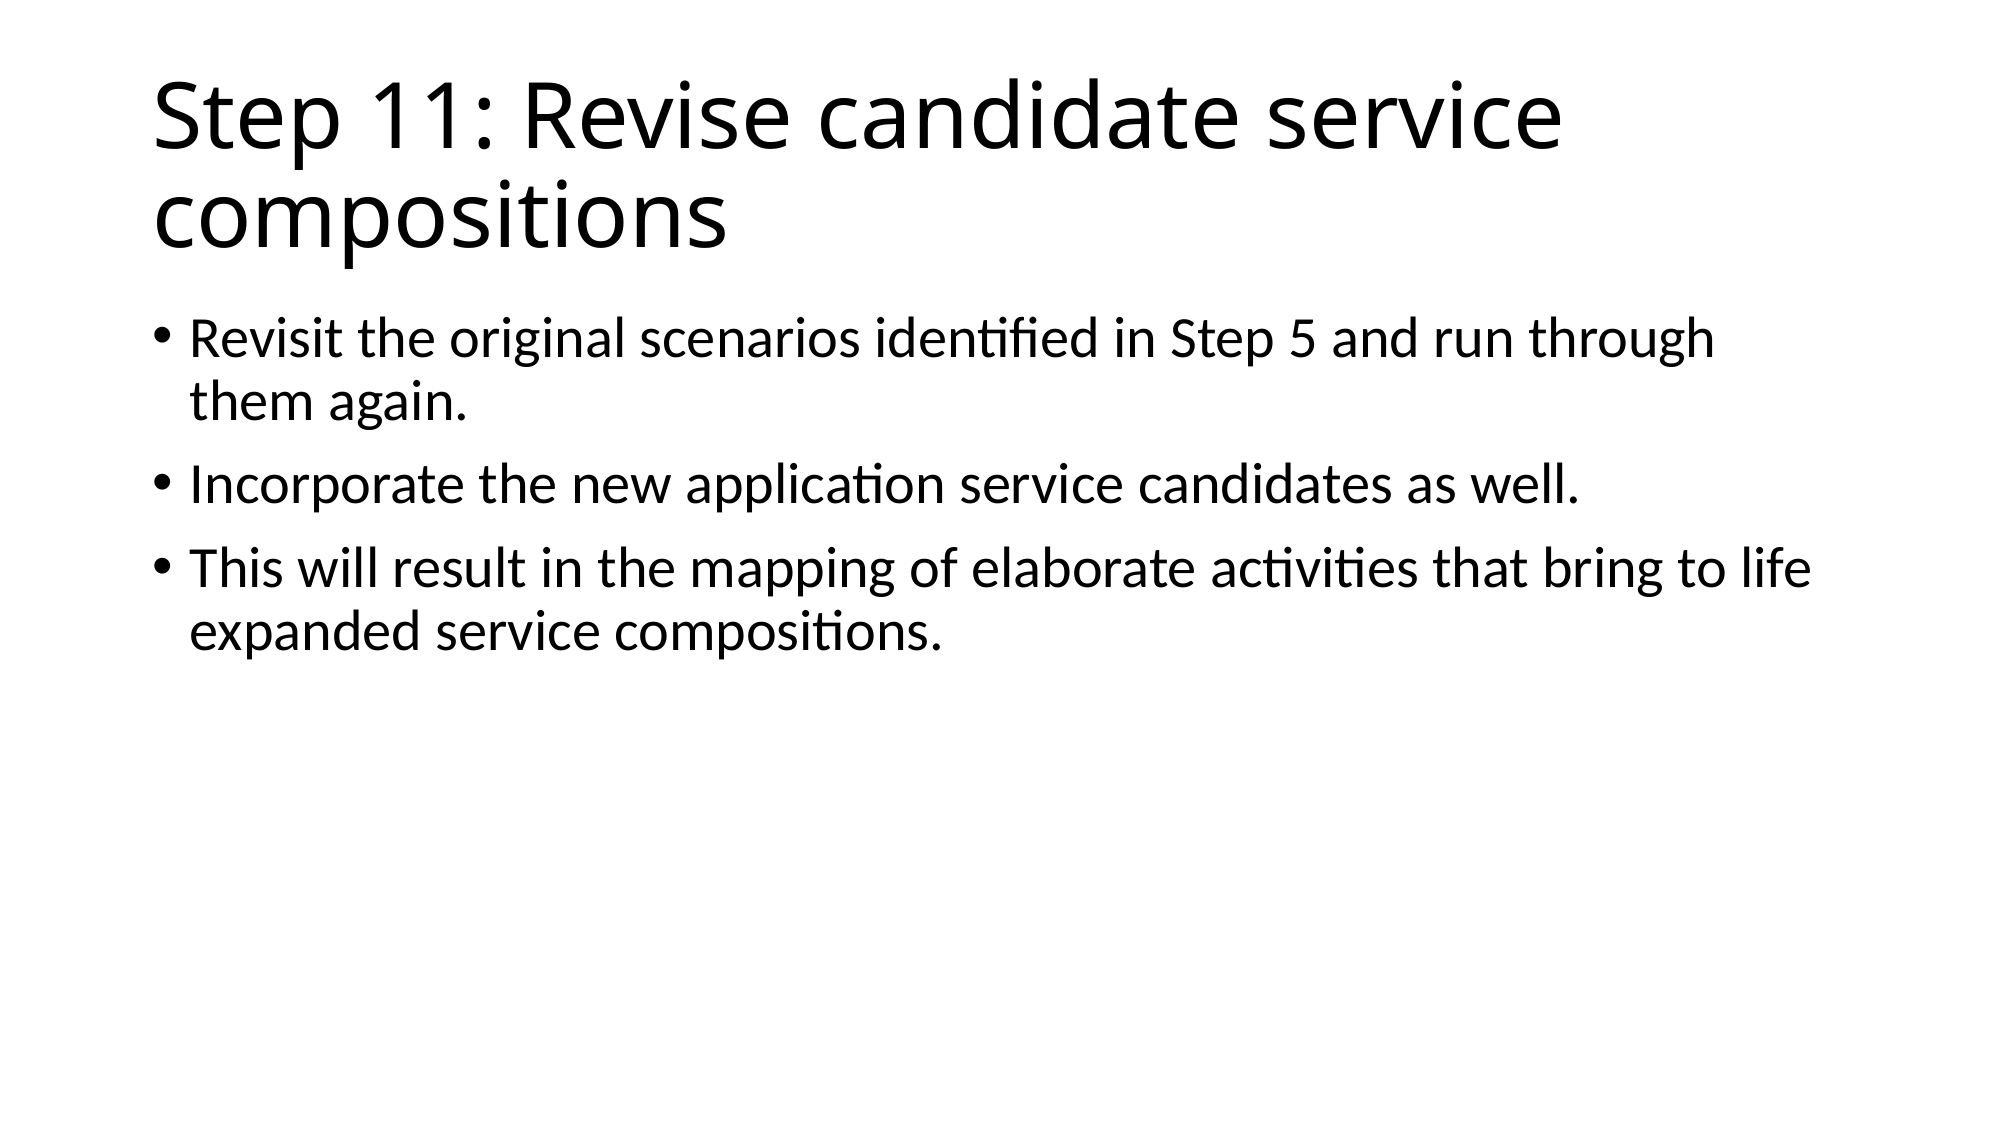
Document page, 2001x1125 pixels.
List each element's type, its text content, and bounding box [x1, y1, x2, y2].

title Step 11: Revise candidate service compositions [137, 59, 1863, 278]
list Revisit the original scenarios identified in Step 5 and run through them again. Incorporate the new application service candidates as well. This will result in the mapping of elaborate activities that bring to life expanded service compositions. [137, 299, 1863, 1014]
